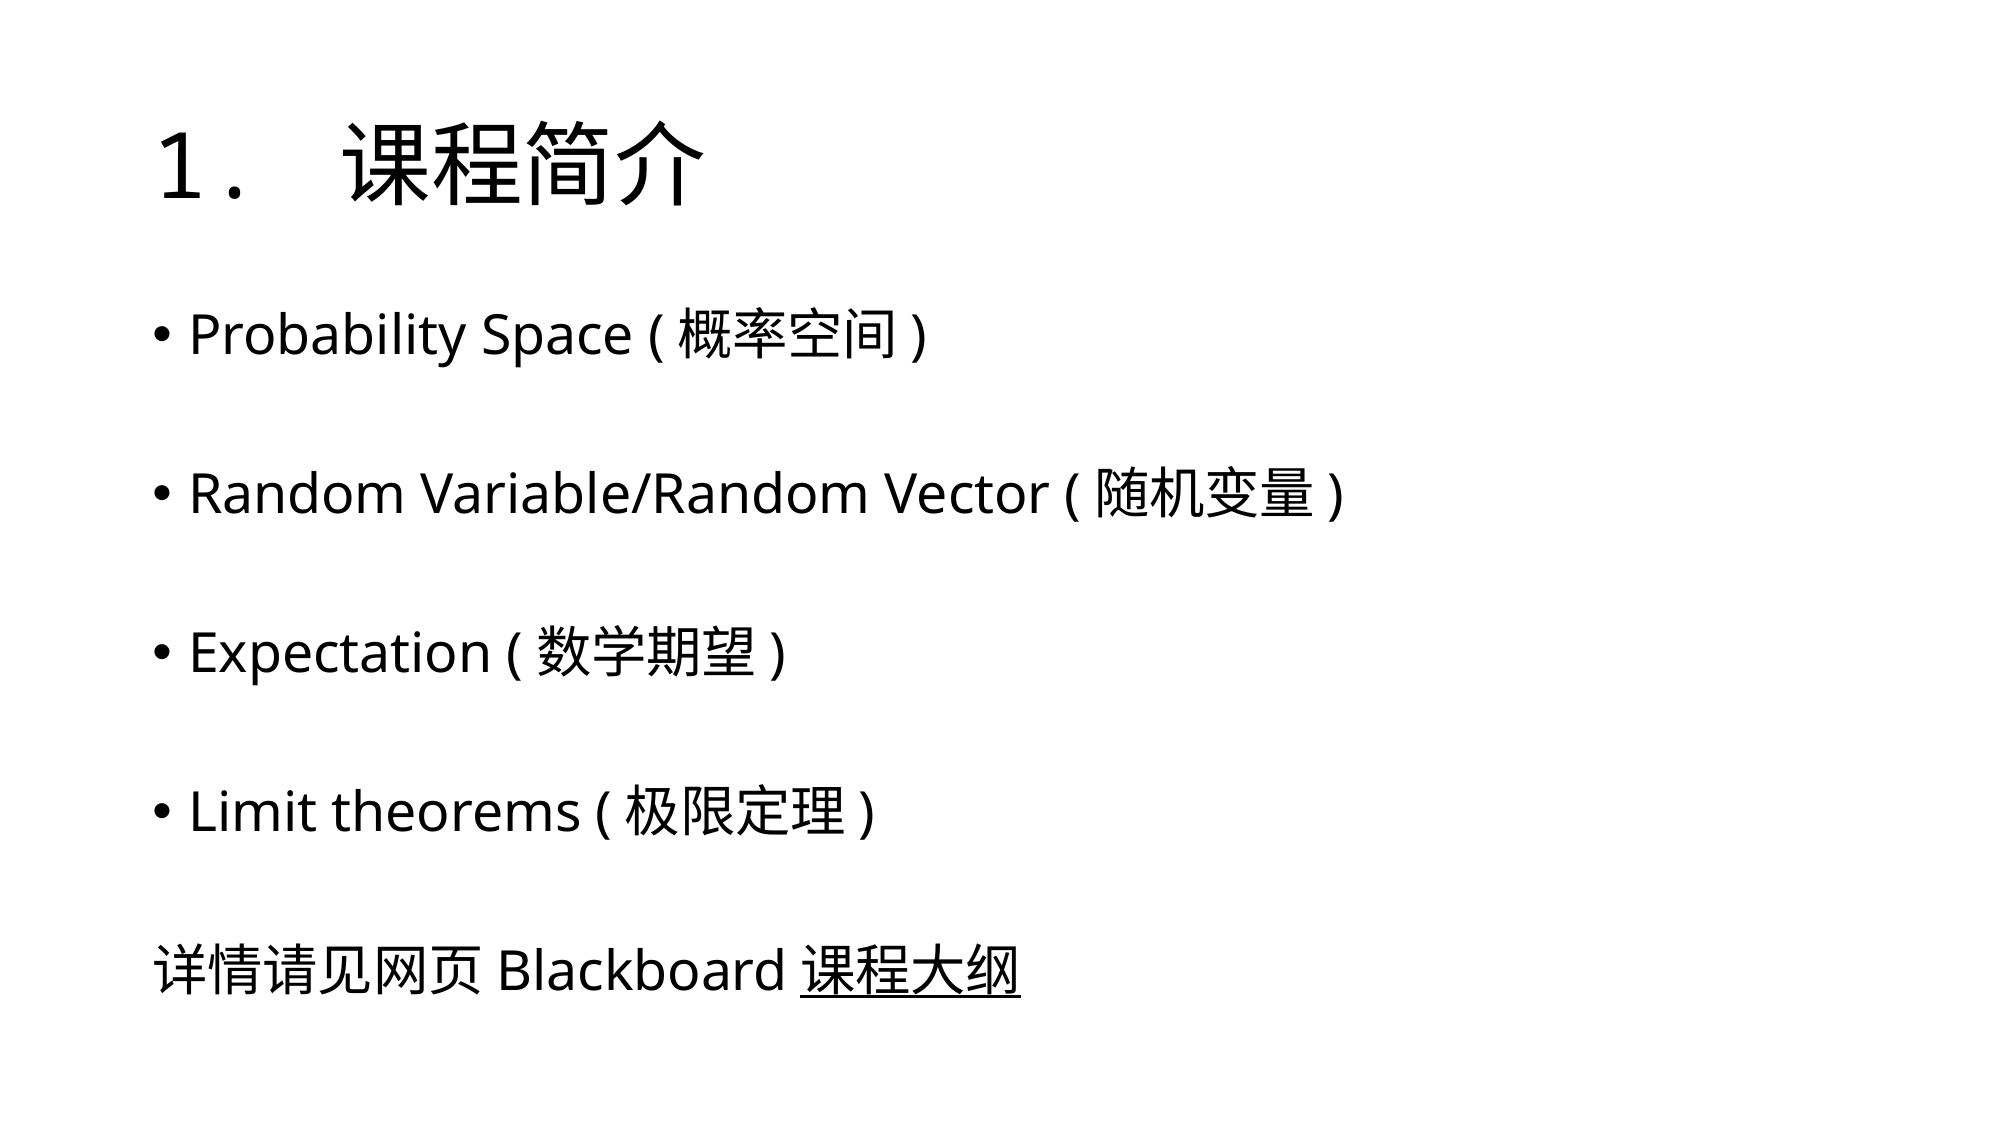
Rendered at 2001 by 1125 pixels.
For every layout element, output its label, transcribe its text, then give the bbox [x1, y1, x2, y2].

title 1. 课程简介 [137, 59, 1863, 278]
list Probability Space (概率空间) Random Variable/Random Vector (随机变量) Expectation (数学期望) Limit theorems (极限定理) 详情请见网页Blackboard课程大纲 [137, 299, 1863, 1014]
